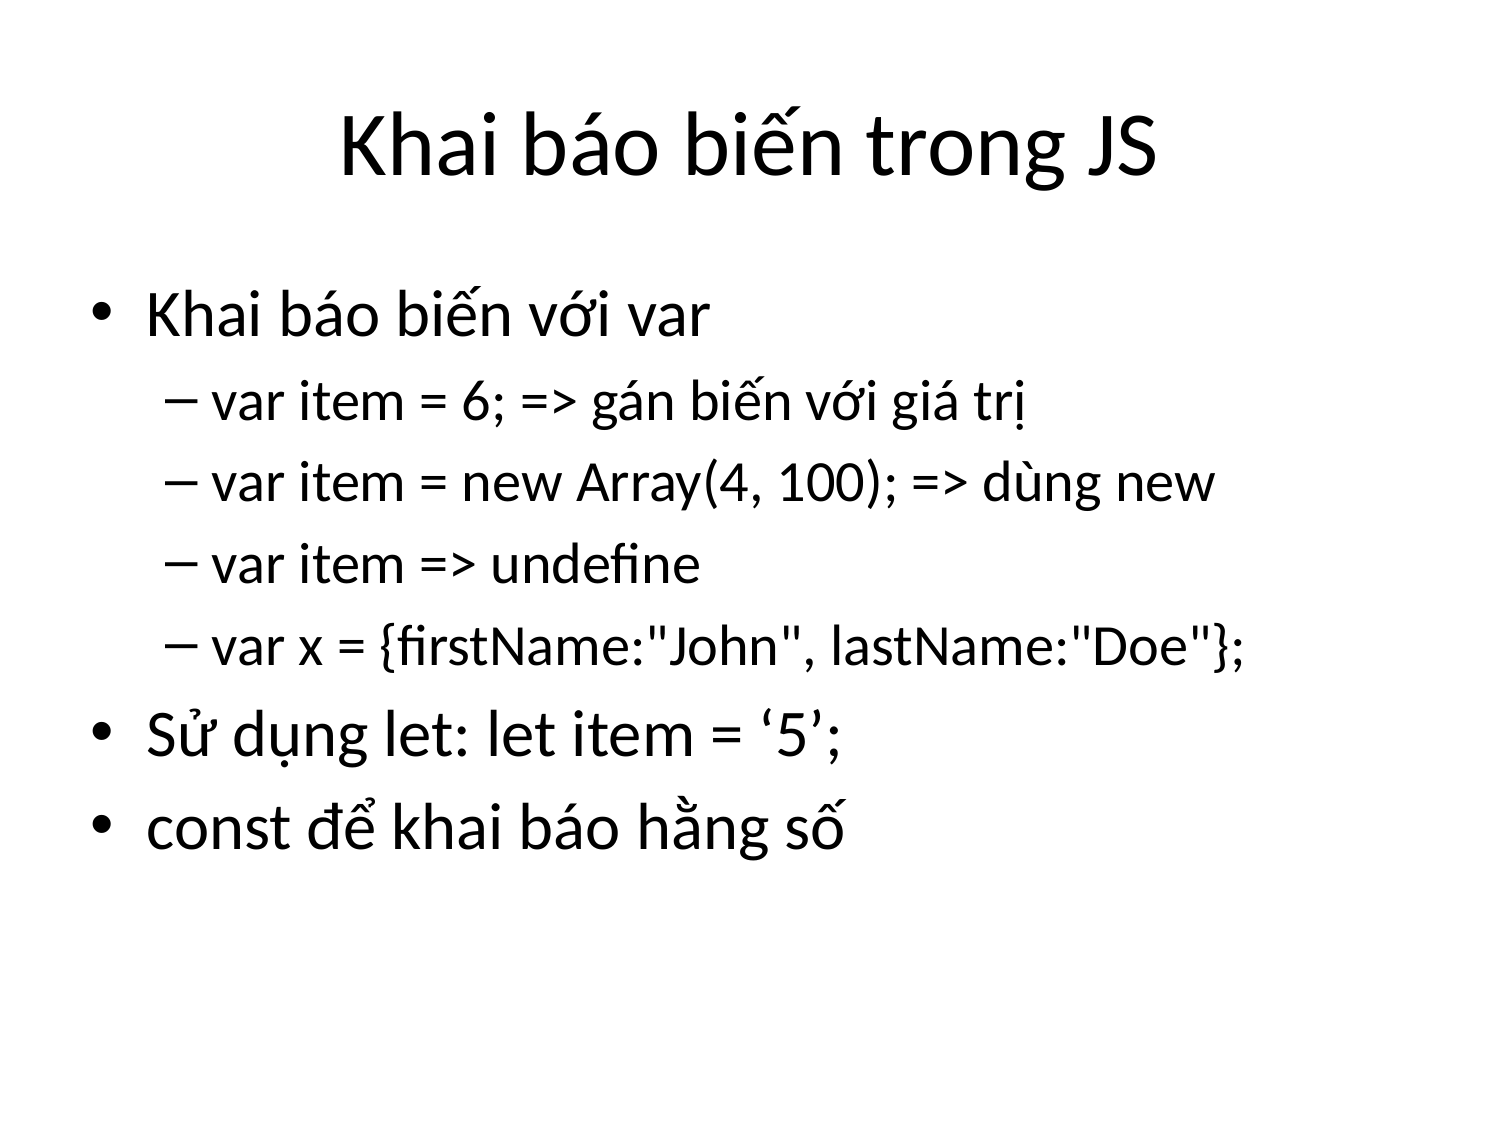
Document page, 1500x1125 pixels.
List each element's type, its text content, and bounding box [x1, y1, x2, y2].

title Khai báo biến trong JS [75, 45, 1425, 233]
list Khai báo biến với var var item = 6; => gán biến với giá trị var item = new Array(4, 100); => dùng new var item => undefine var x = {firstName:"John", lastName:"Doe"}; Sử dụng let: let item = ‘5’; const để khai báo hằng số [75, 262, 1425, 1005]
